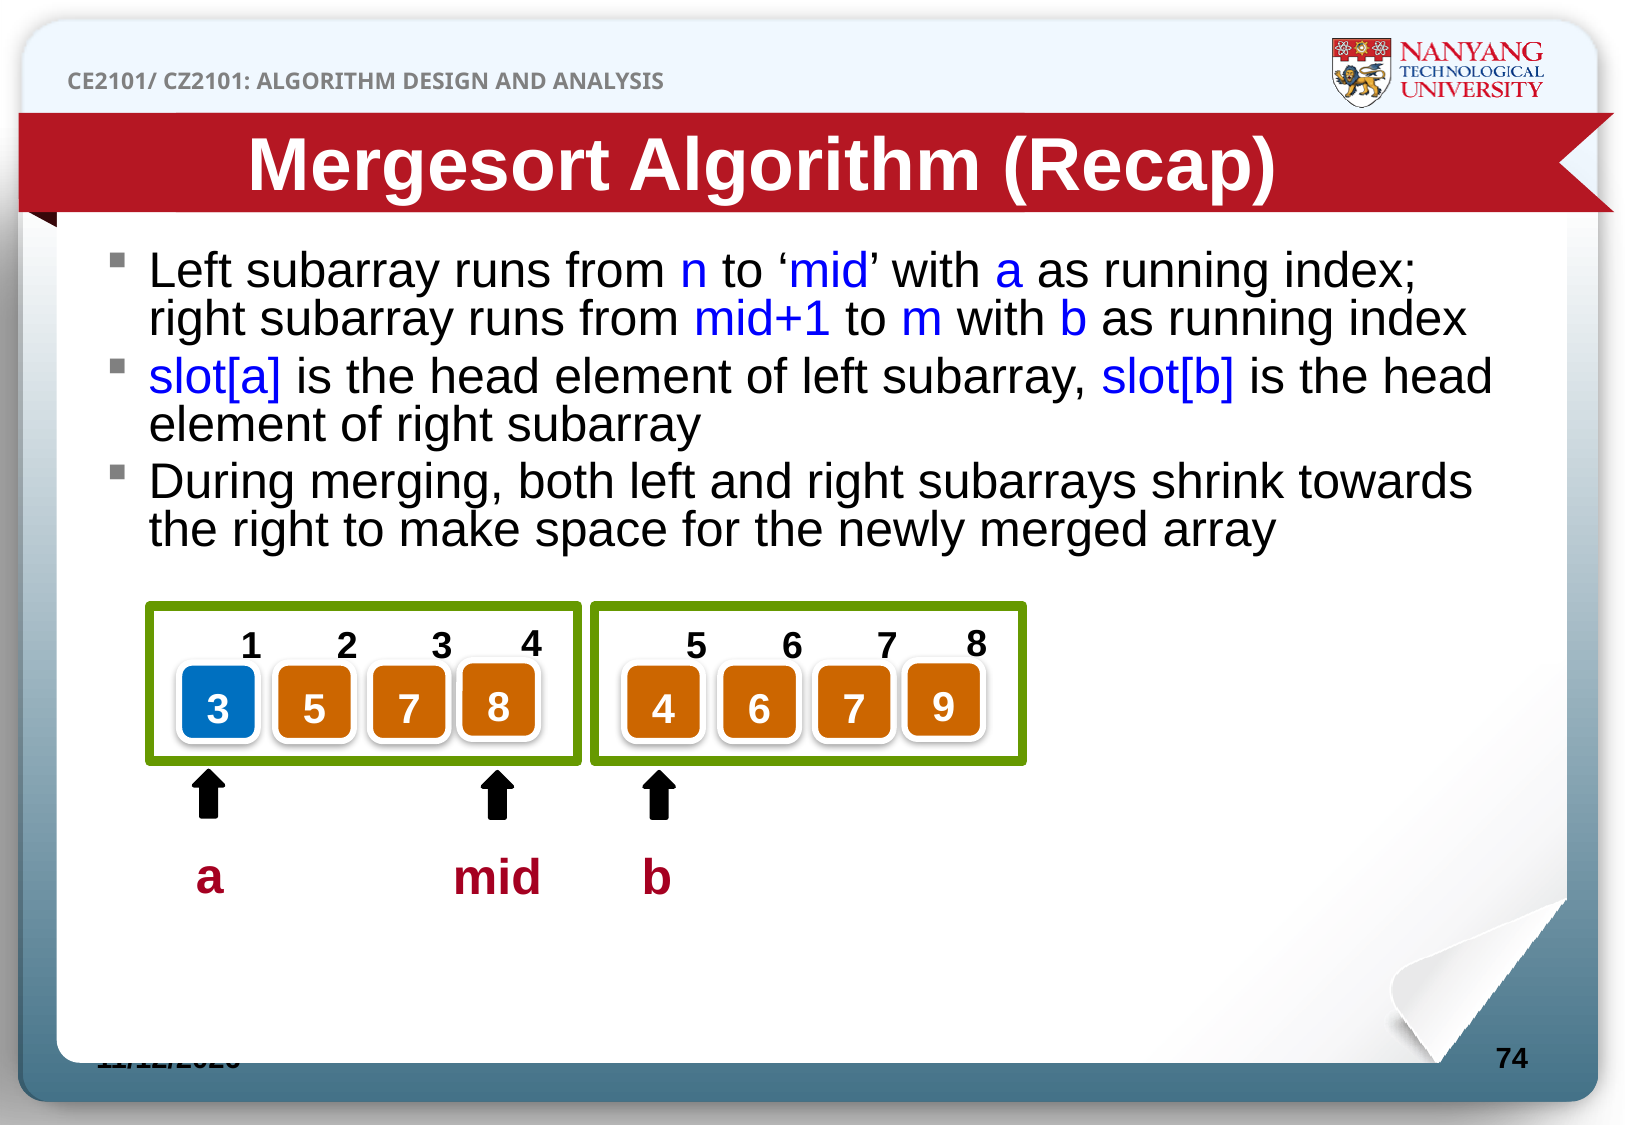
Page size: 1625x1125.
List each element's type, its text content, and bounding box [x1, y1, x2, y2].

list Mergesort Algorithm (Recap) [60, 119, 1467, 201]
list Left subarray runs from n to ‘mid’ with a as running index; right subarray runs from mid+1 to m with b as running index slot[a] is the head element of left subarray, slot[b] is the head element of right subarray During merging, both left and right subarrays shrink towards the right to make space for the newly merged array [60, 241, 1544, 1063]
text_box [149, 599, 1024, 913]
picture [0, 0, 1625, 1125]
